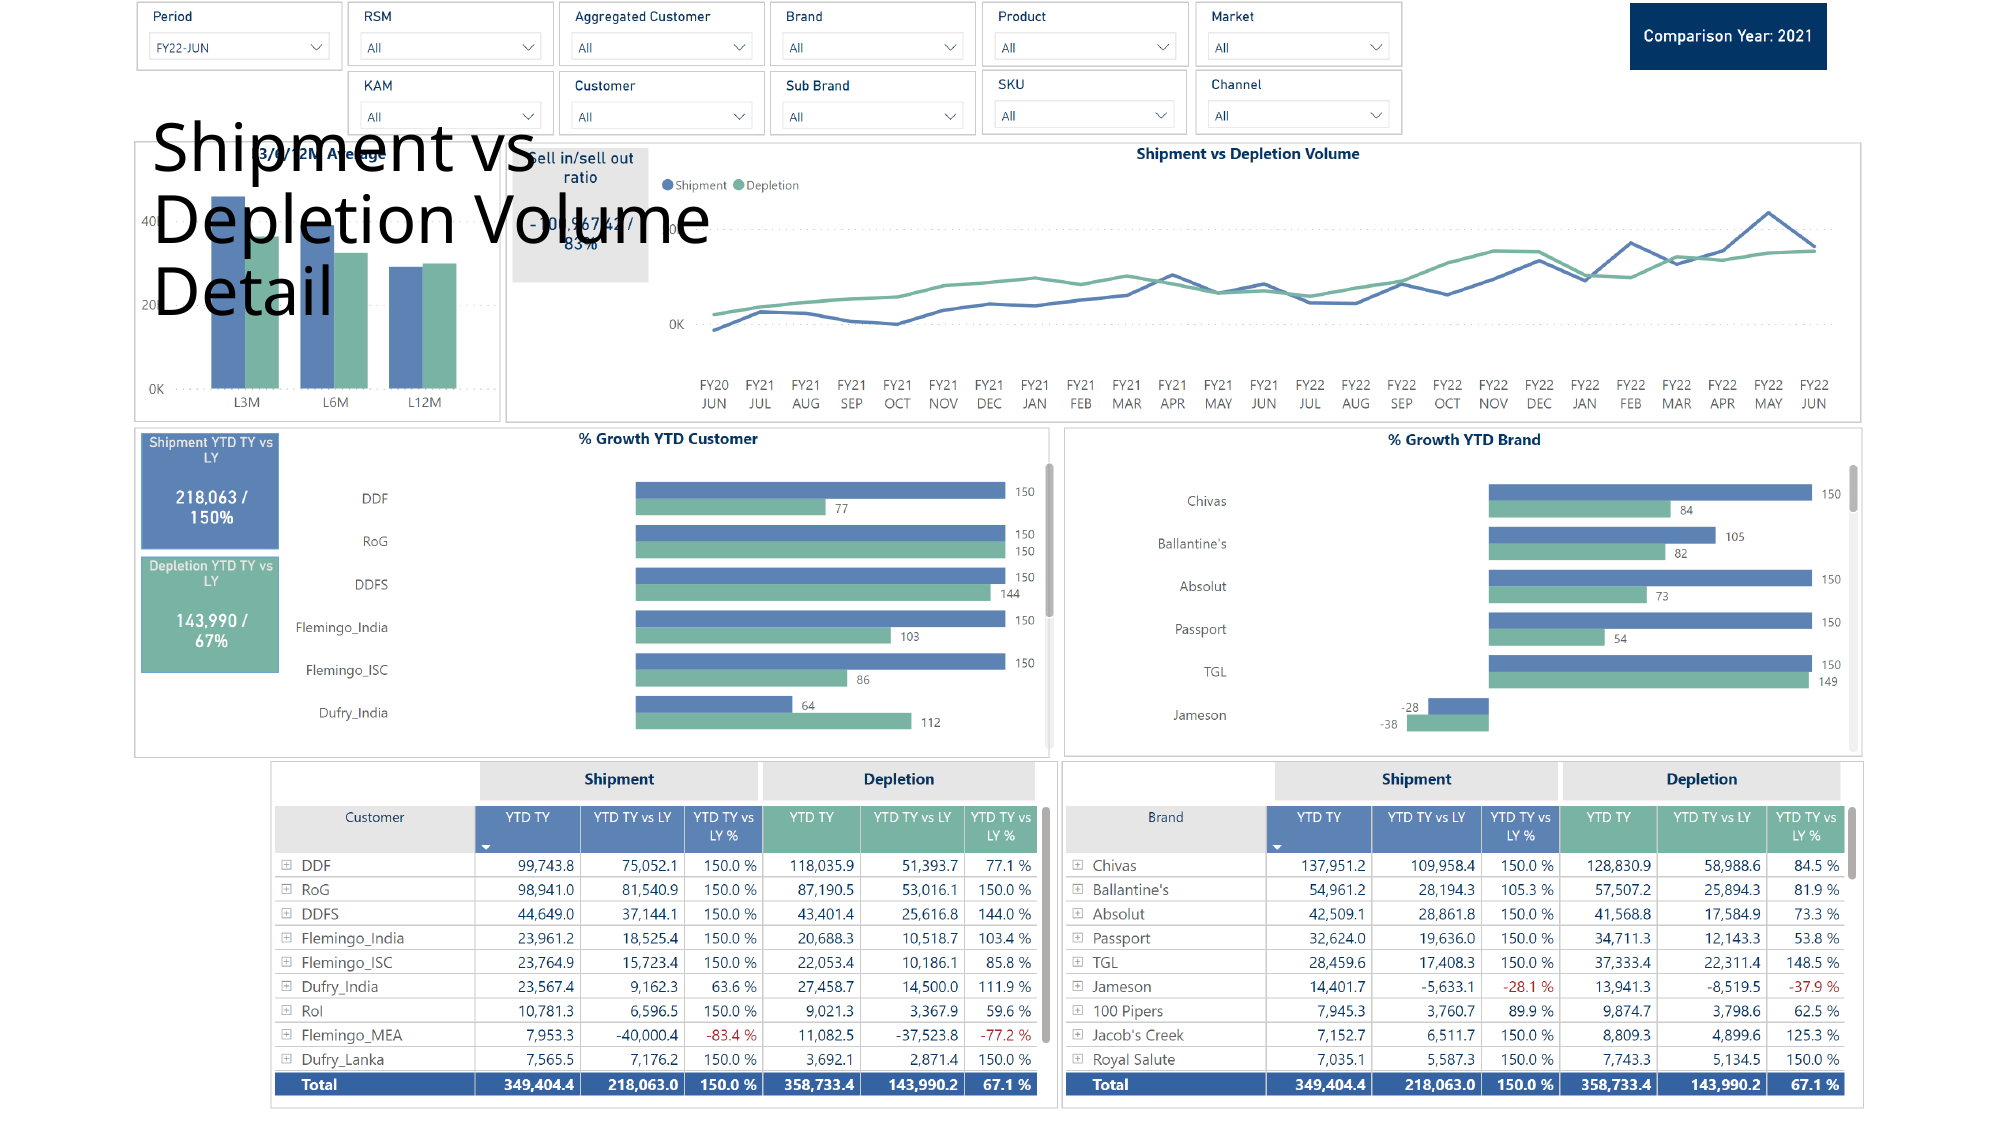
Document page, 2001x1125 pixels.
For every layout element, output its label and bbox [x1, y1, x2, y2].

picture [134, 0, 1864, 1124]
